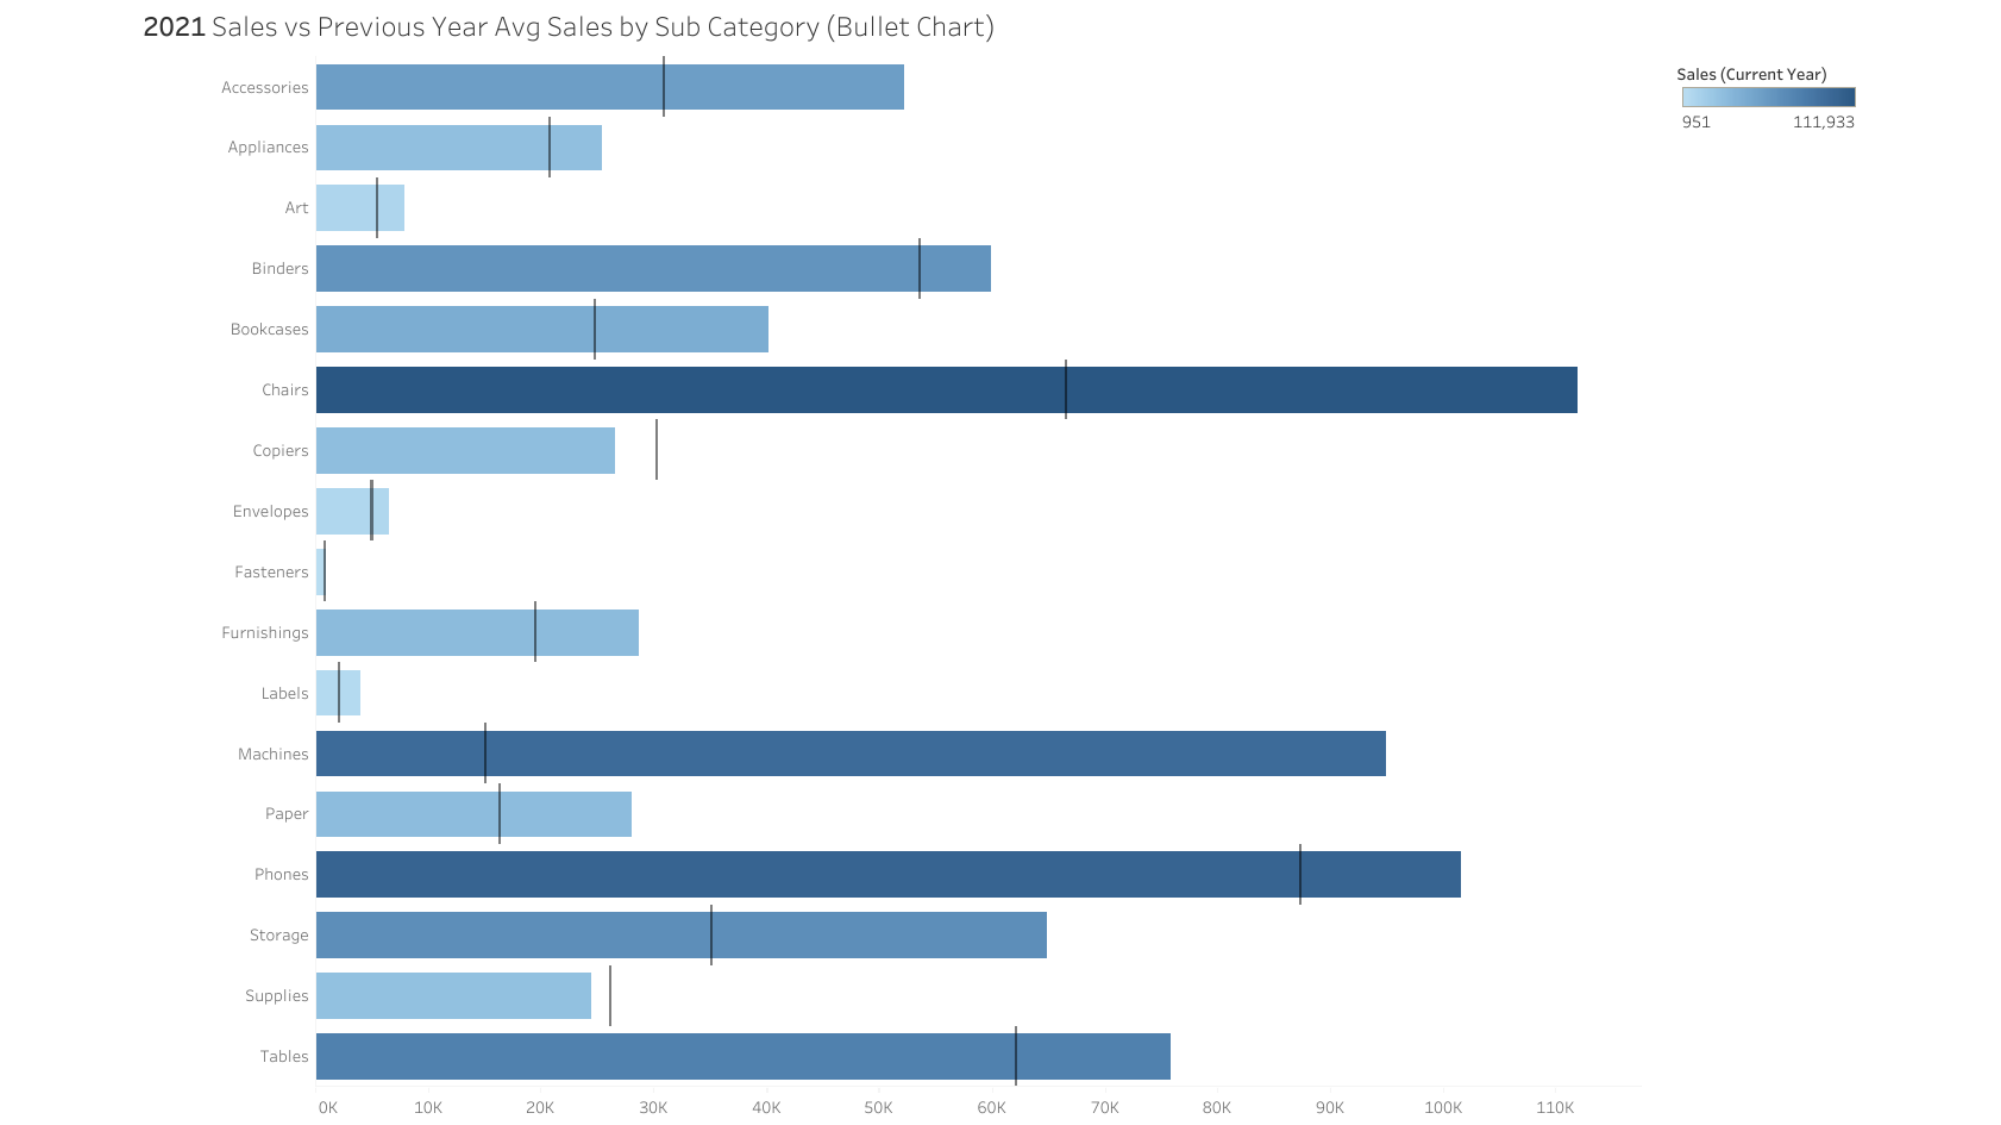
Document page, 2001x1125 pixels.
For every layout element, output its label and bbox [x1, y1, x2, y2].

picture [138, 0, 1862, 1125]
